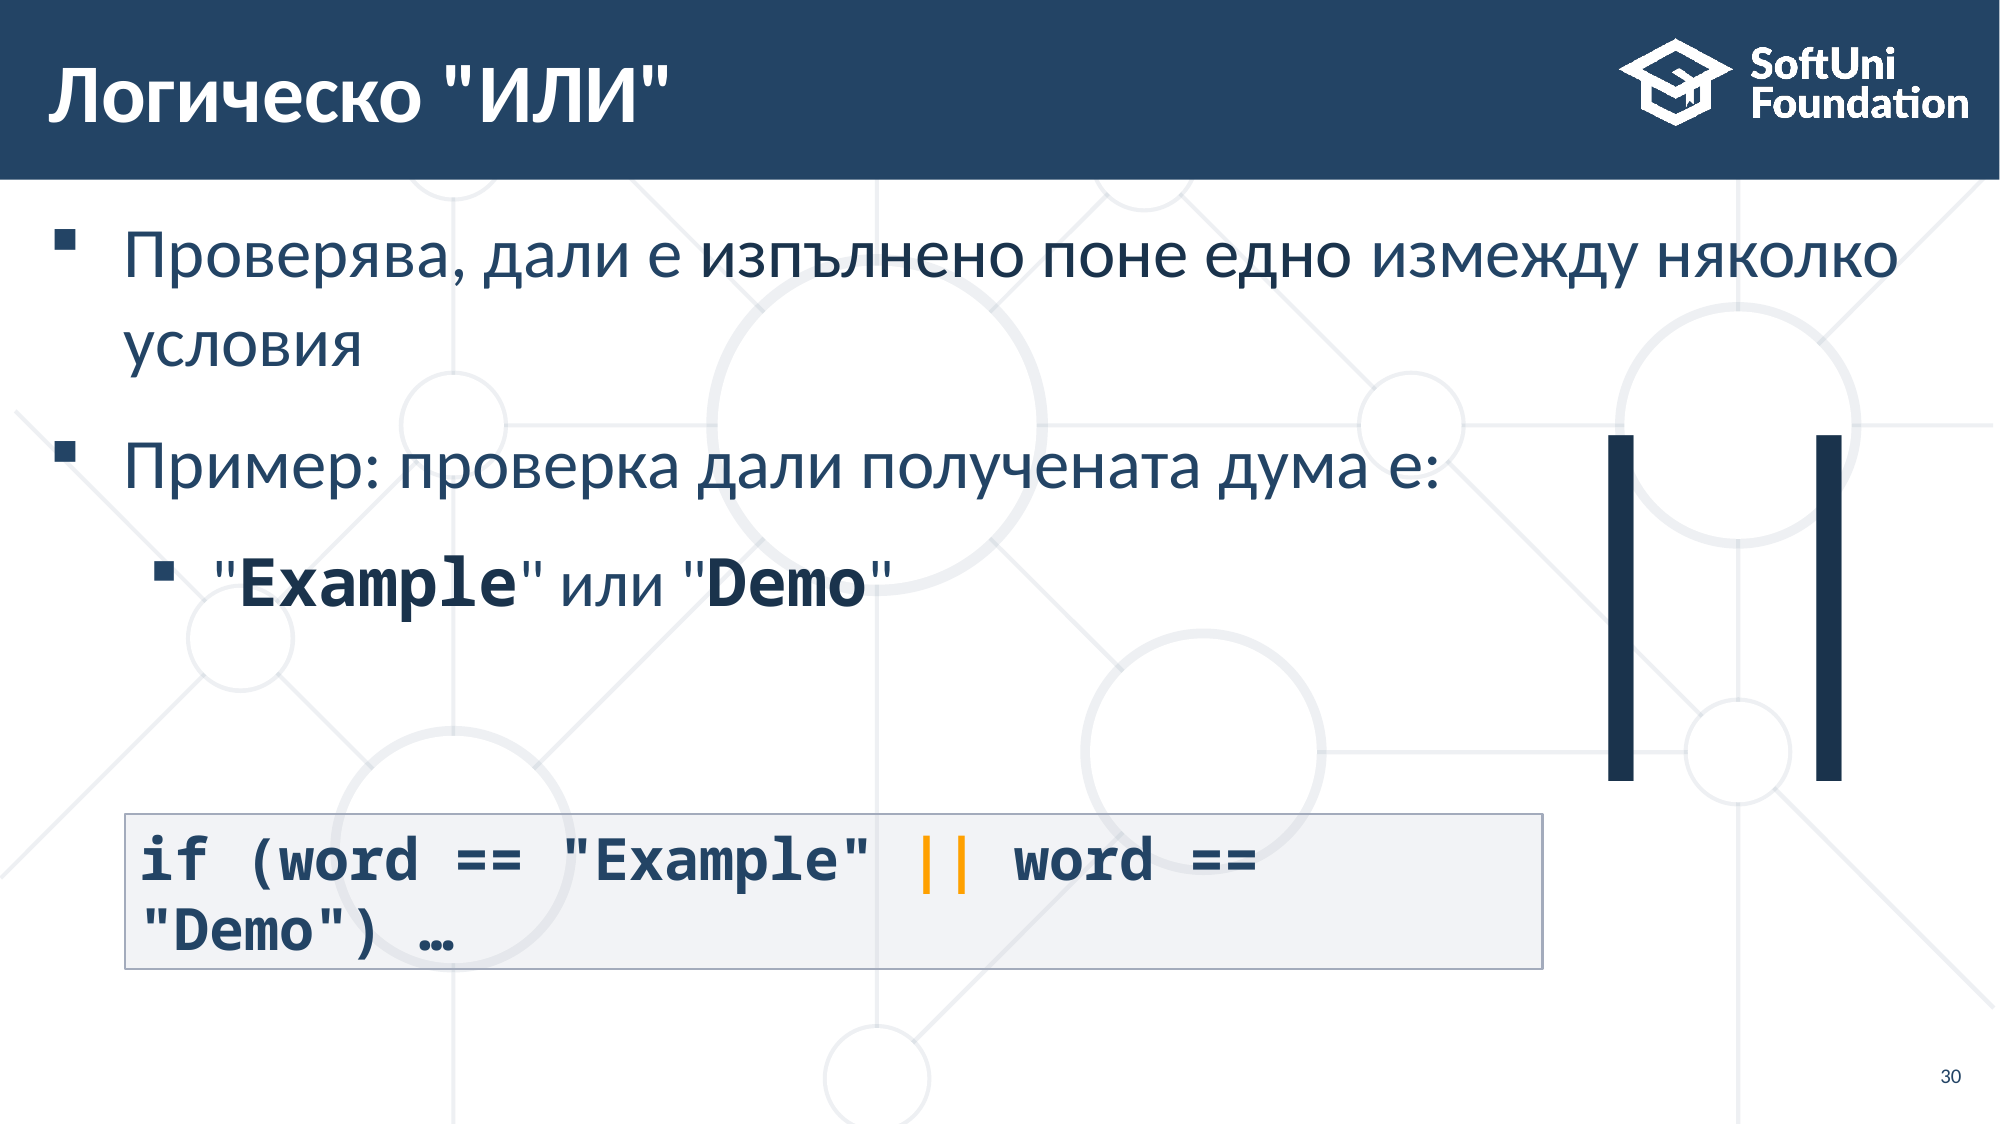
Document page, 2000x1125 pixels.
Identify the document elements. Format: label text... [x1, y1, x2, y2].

text_box || [1503, 345, 1971, 776]
picture [1618, 38, 1968, 126]
title Логическо "ИЛИ" [31, 16, 1591, 162]
text_box if (word == "Example" || word == "Demo") … [124, 814, 1543, 970]
list Проверява, дали е изпълнено поне едно измежду няколко условия Пример: проверка дали получената дума е: "Example" или "Demo" [31, 196, 1938, 1050]
slide_number 30 [1896, 1049, 1968, 1101]
